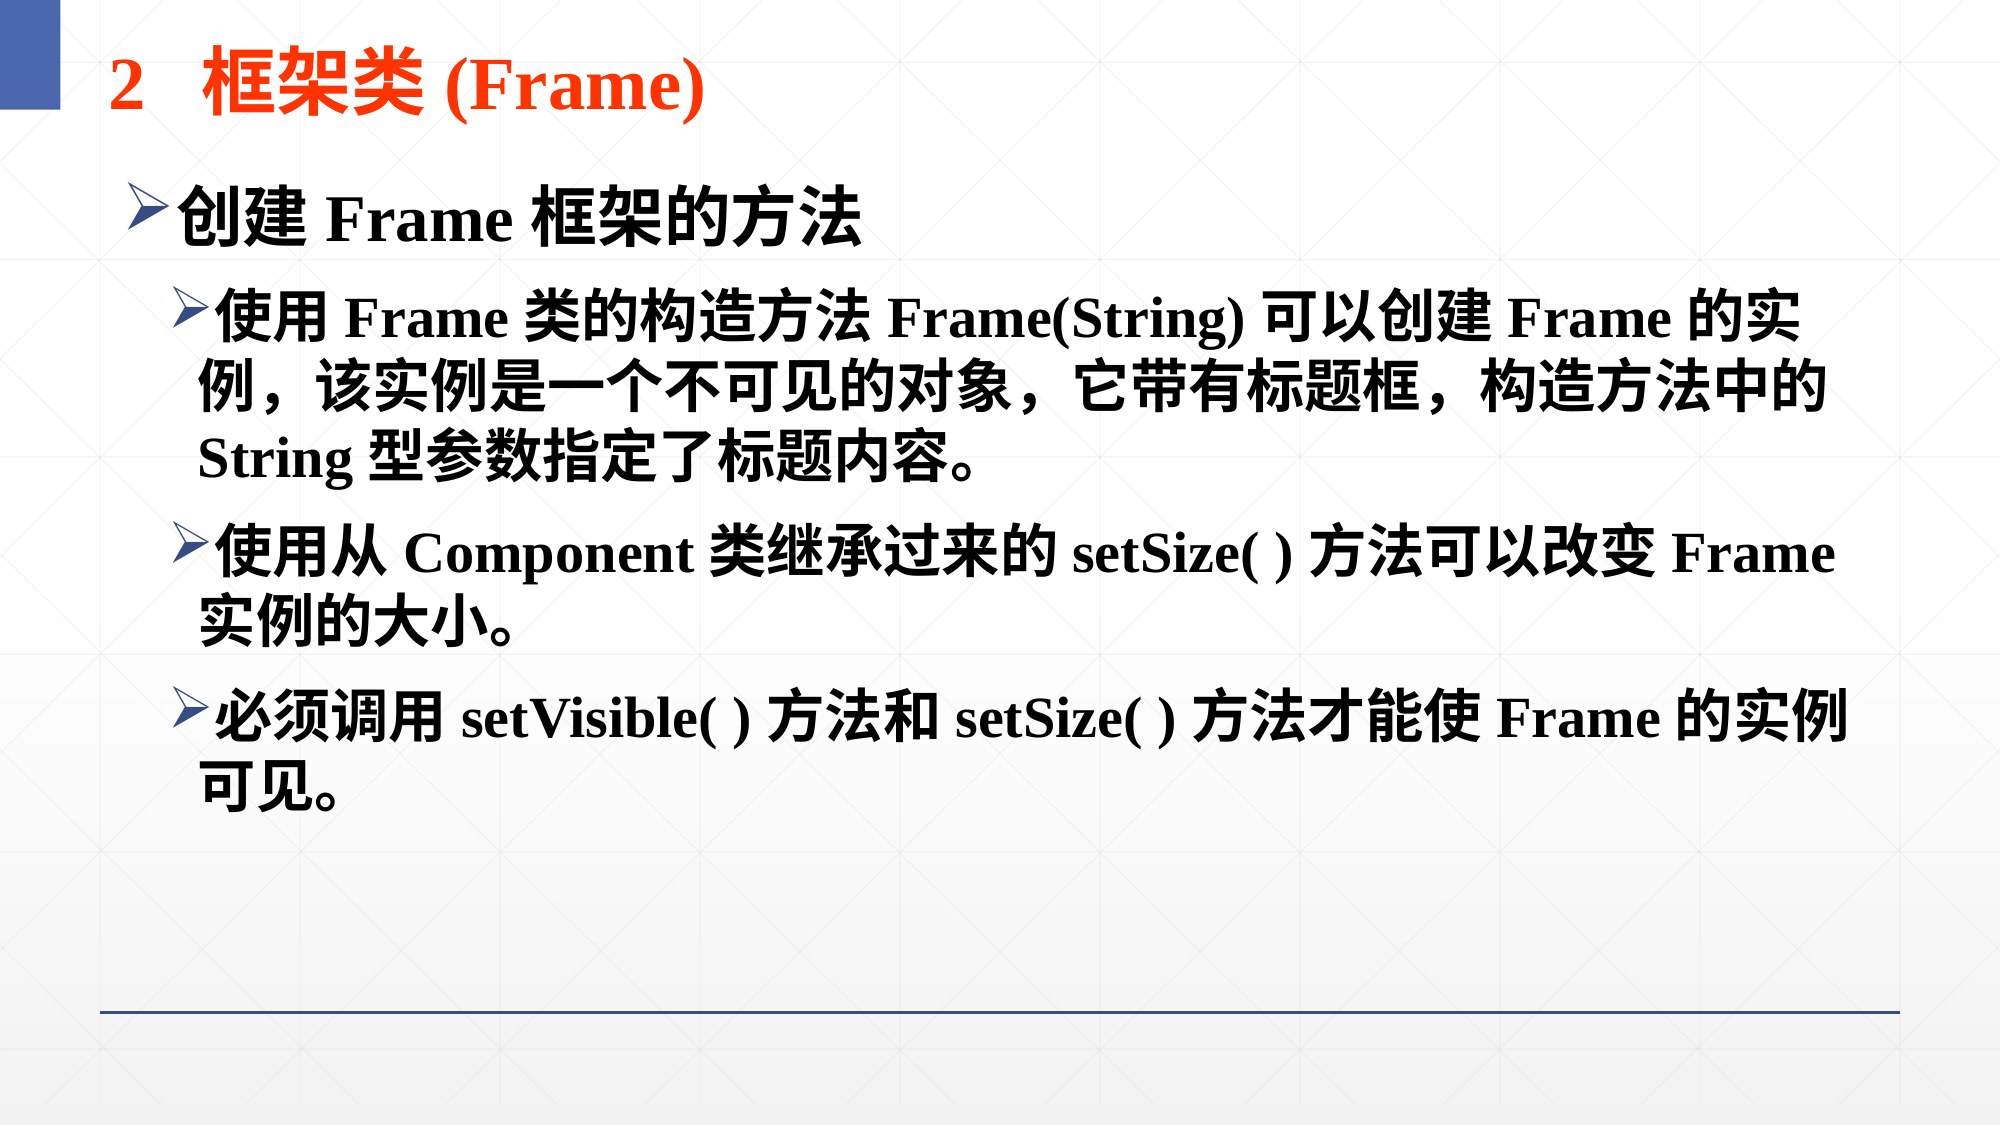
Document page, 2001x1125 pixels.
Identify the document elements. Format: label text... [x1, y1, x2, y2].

list 创建Frame框架的方法 使用Frame类的构造方法Frame(String)可以创建Frame的实例，该实例是一个不可见的对象，它带有标题框，构造方法中的String型参数指定了标题内容。 使用从Component类继承过来的setSize( )方法可以改变Frame实例的大小。 必须调用setVisible( )方法和setSize( )方法才能使Frame的实例可见。 [108, 167, 1870, 996]
title 2 框架类(Frame) [93, 0, 1855, 110]
